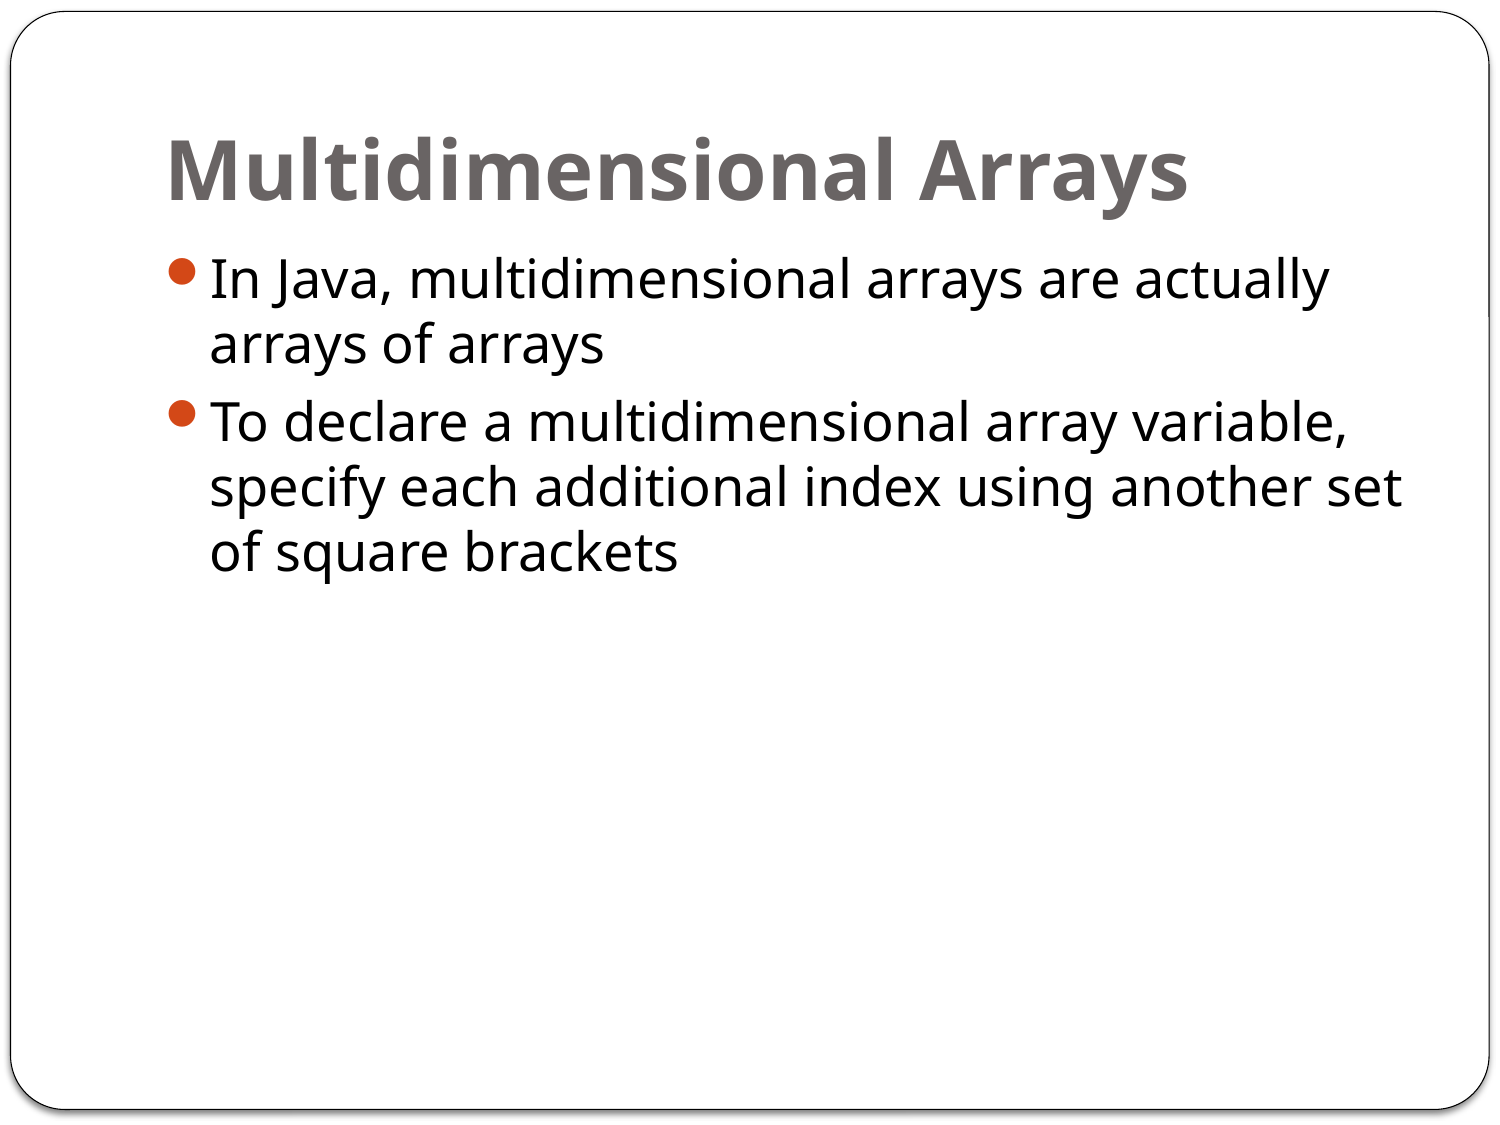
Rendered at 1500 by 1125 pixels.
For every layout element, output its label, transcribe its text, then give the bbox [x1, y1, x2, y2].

list In Java, multidimensional arrays are actually arrays of arrays To declare a multidimensional array variable, specify each additional index using another set of square brackets [150, 237, 1425, 988]
title Multidimensional Arrays [150, 45, 1425, 233]
